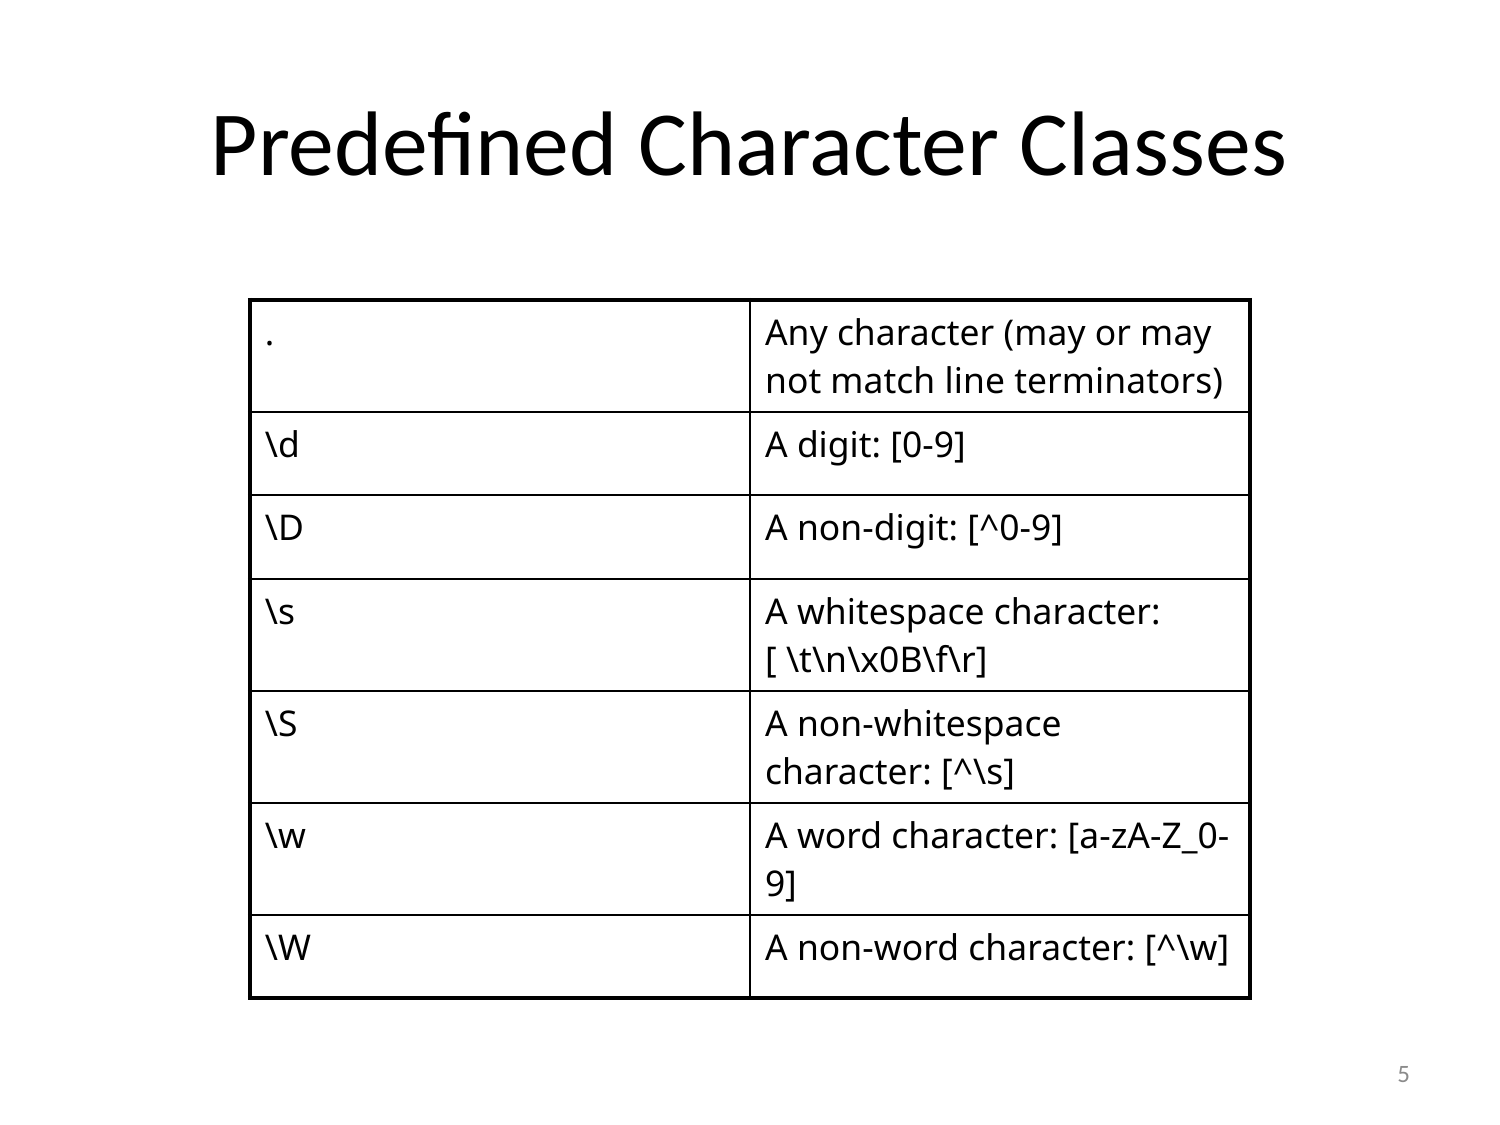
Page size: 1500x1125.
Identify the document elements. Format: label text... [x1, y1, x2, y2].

table_cell A digit: [0-9] [751, 413, 1248, 494]
table_cell \D [252, 496, 749, 578]
table_header . [252, 302, 749, 411]
table_cell A whitespace character: [ \t\n\x0B\f\r] [751, 580, 1248, 690]
table_cell A non-word character: [^\w] [751, 916, 1248, 996]
table_header Any character (may or may not match line terminators) [751, 302, 1248, 411]
table_cell \w [252, 804, 749, 914]
table_cell A non-whitespace character: [^\s] [751, 692, 1248, 802]
table_cell \d [252, 413, 749, 494]
table_cell \W [252, 916, 749, 996]
text_box 5 [1074, 1042, 1425, 1103]
table_cell A non-digit: [^0-9] [751, 496, 1248, 578]
table_cell \s [252, 580, 749, 690]
title Predefined Character Classes [74, 44, 1426, 233]
table_cell A word character: [a-zA-Z_0-9] [751, 804, 1248, 914]
table_cell \S [252, 692, 749, 802]
